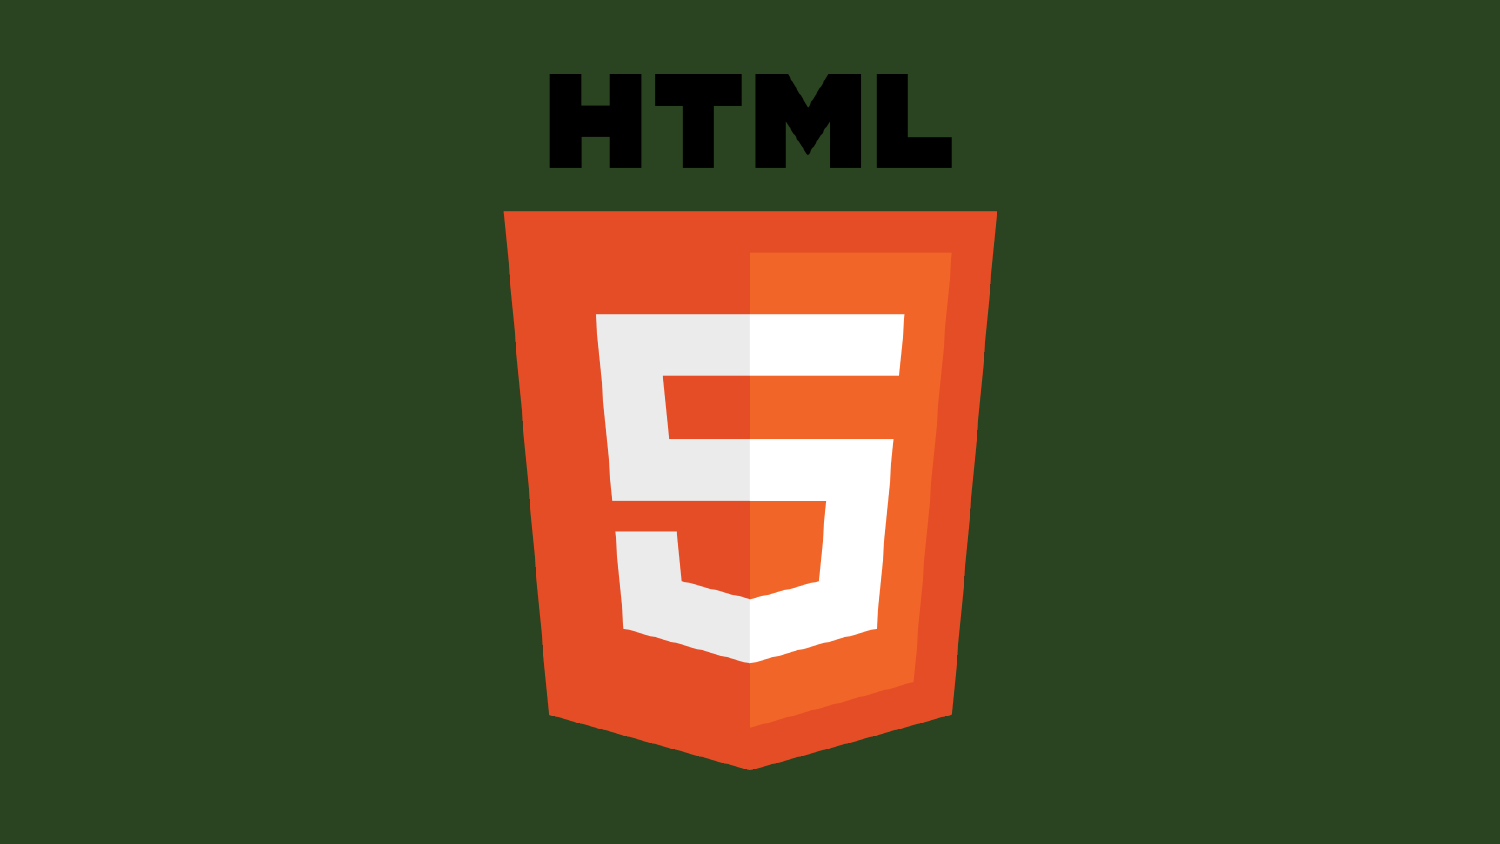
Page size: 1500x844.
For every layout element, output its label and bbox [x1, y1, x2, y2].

picture [402, 74, 1098, 770]
